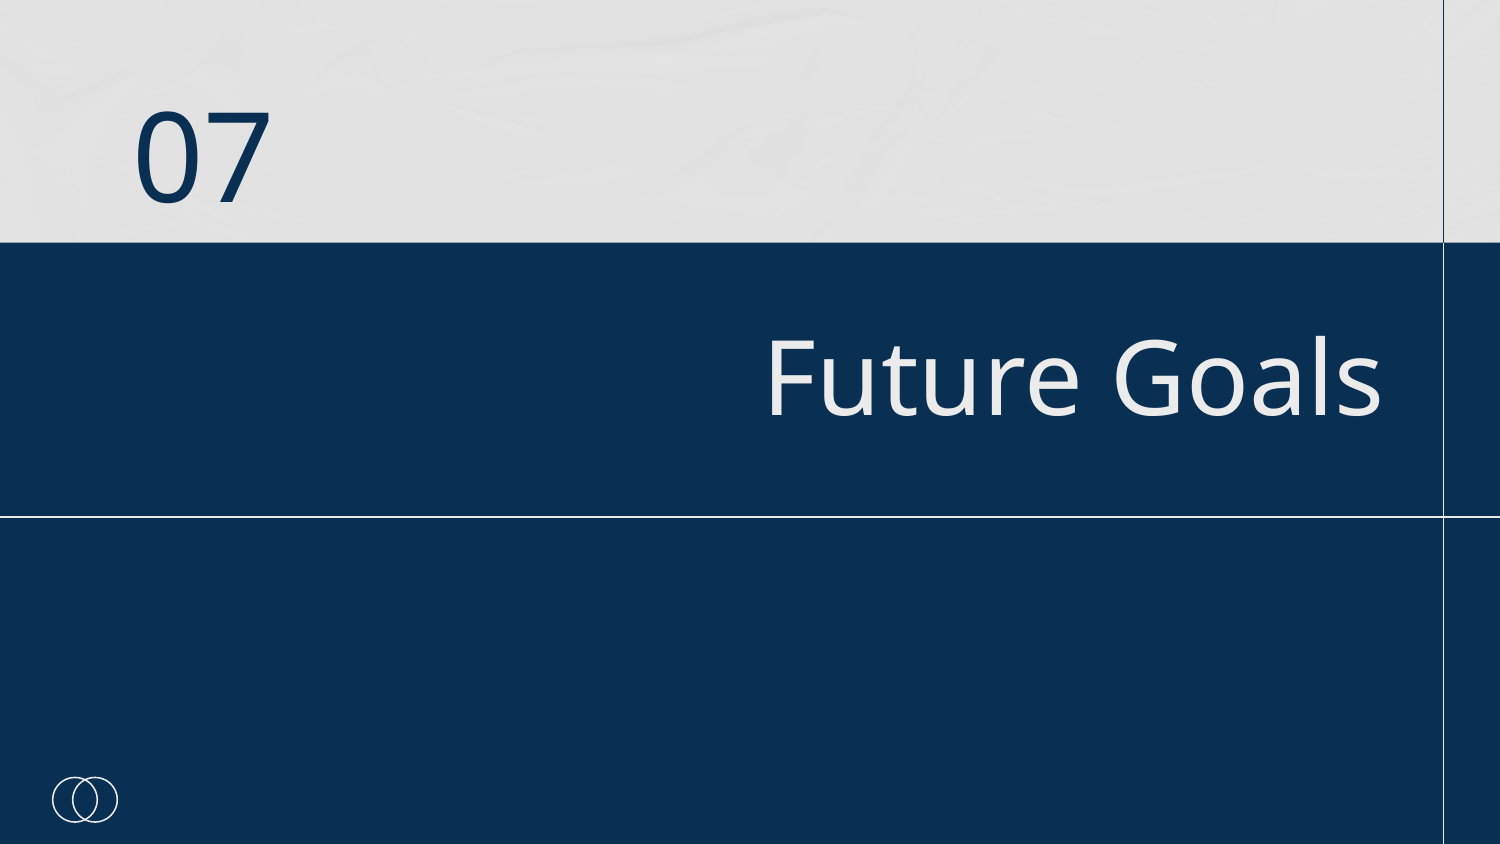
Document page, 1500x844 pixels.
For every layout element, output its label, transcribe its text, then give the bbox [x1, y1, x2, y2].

title 07 [117, 87, 301, 243]
title Future Goals [162, 296, 1400, 458]
